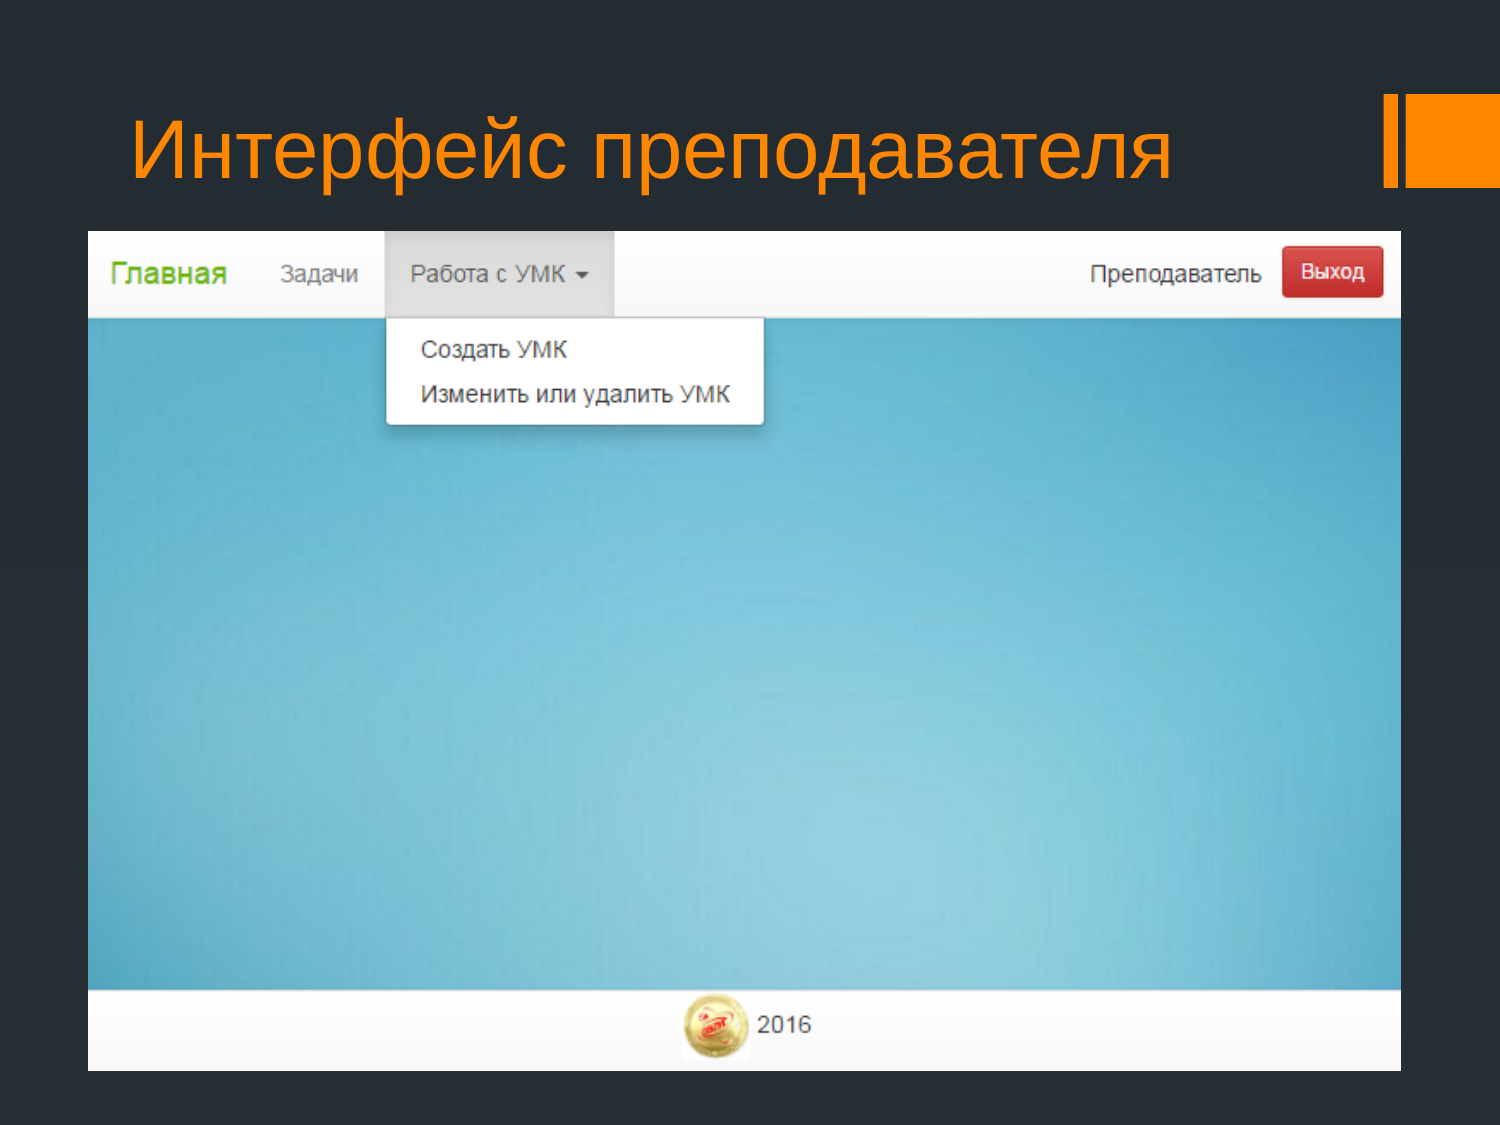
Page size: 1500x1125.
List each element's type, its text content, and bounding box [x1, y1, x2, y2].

title Интерфейс преподавателя [114, 13, 1315, 203]
picture [87, 231, 1402, 1071]
